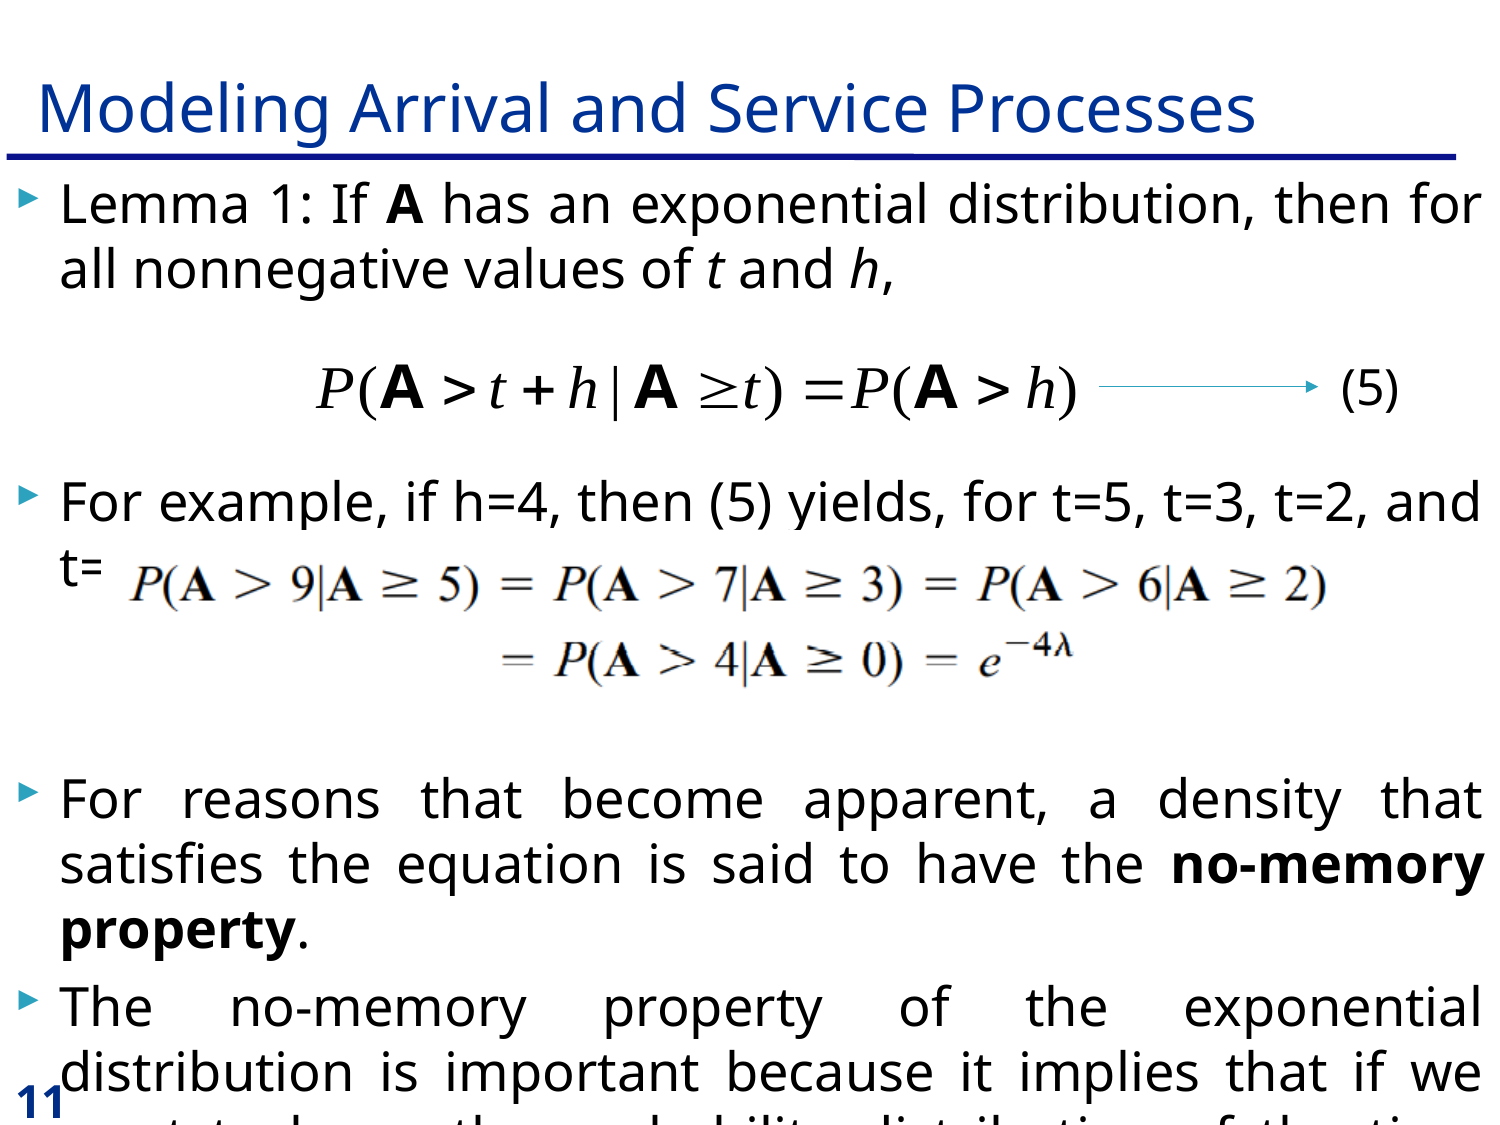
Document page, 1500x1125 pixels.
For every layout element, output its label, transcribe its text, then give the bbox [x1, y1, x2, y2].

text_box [304, 352, 1092, 434]
title Modeling Arrival and Service Processes [21, 0, 1500, 154]
text_box (5) [1326, 348, 1456, 423]
list Lemma 1: If A has an exponential distribution, then for all nonnegative values of t and h, For example, if h=4, then (5) yields, for t=5, t=3, t=2, and t=0 For reasons that become apparent, a density that satisfies the equation is said to have the no-memory property. The no-memory property of the exponential distribution is important because it implies that if we want to know the probability distribution of the time until the next arrival, then it does not matter how long it has been since the last arrival. [0, 162, 1500, 1049]
slide_number 11 [0, 1065, 325, 1125]
picture [101, 530, 1396, 705]
